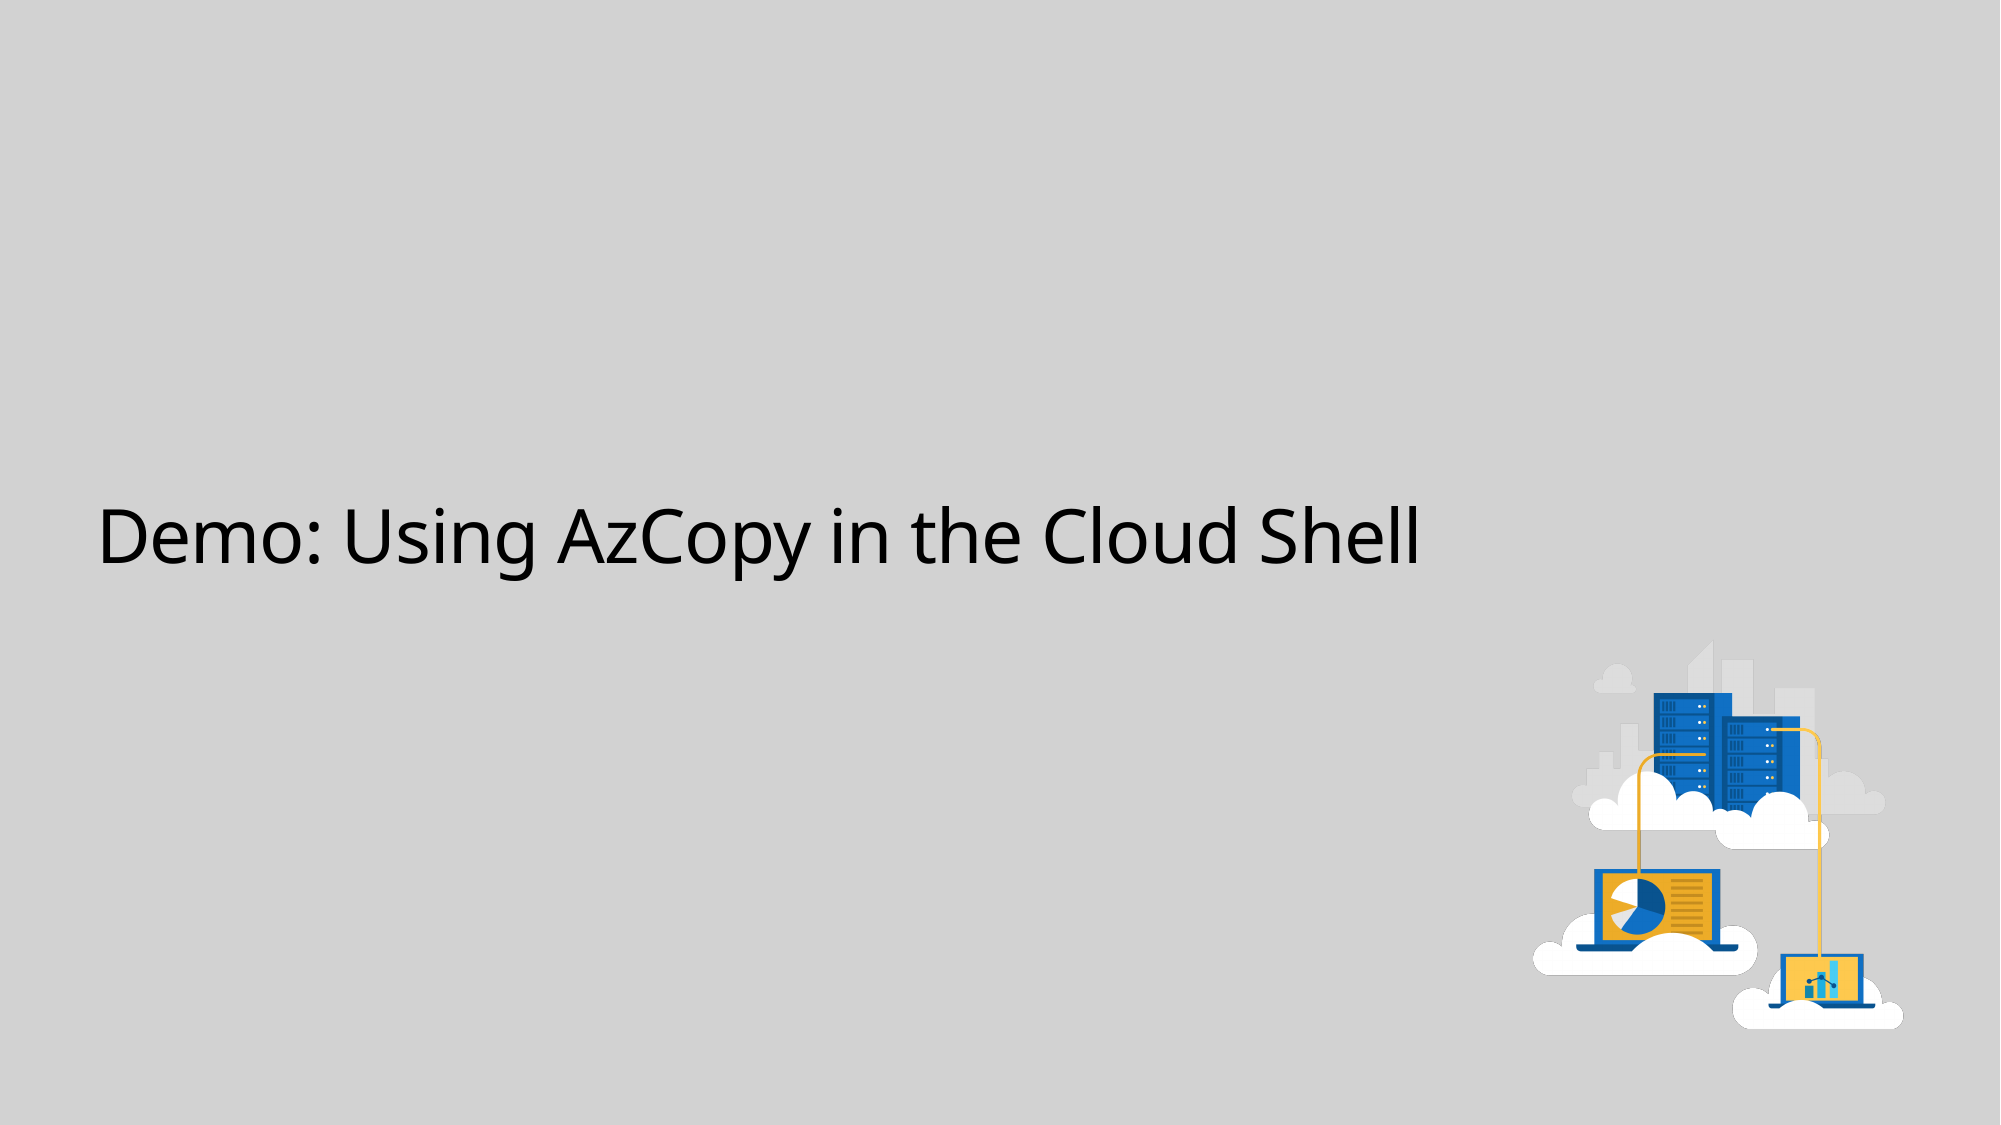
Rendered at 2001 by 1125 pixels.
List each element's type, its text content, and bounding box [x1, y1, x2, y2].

title Demo: Using AzCopy in the Cloud Shell [96, 497, 1596, 580]
picture [1532, 639, 1905, 1029]
